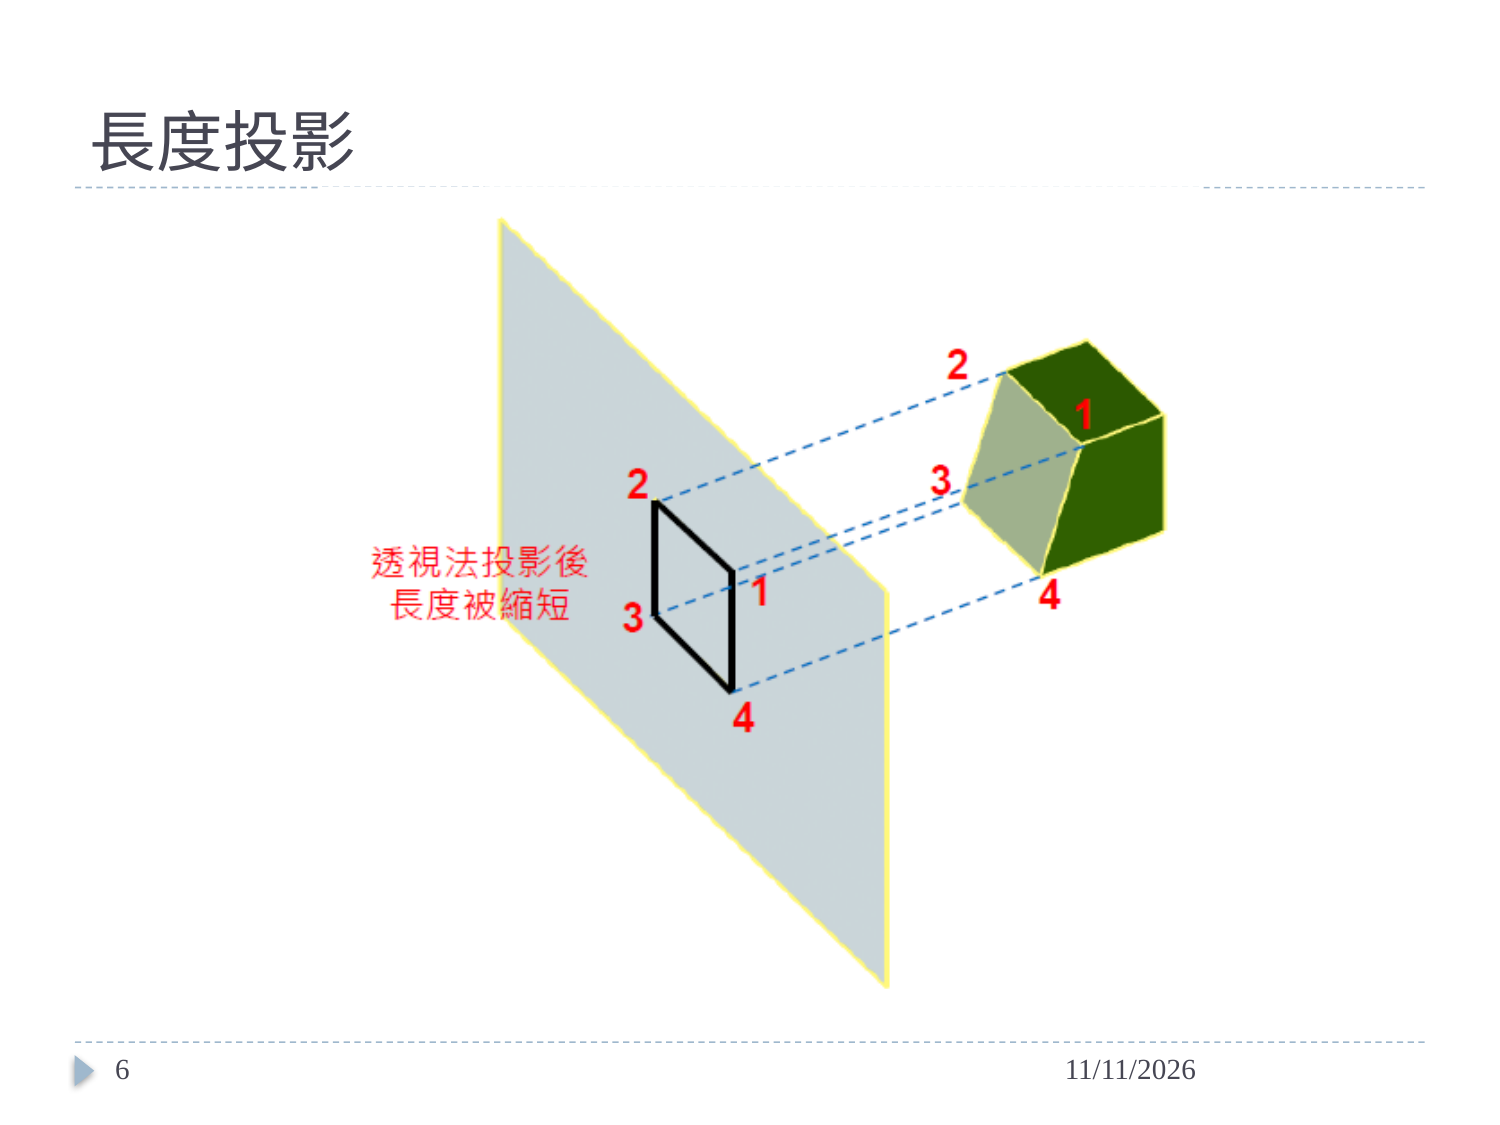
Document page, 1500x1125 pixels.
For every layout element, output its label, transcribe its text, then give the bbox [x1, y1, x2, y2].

slide_number 6 [100, 1042, 426, 1103]
picture [318, 187, 1201, 989]
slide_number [1050, 1042, 1426, 1103]
title 長度投影 [75, 24, 1425, 188]
